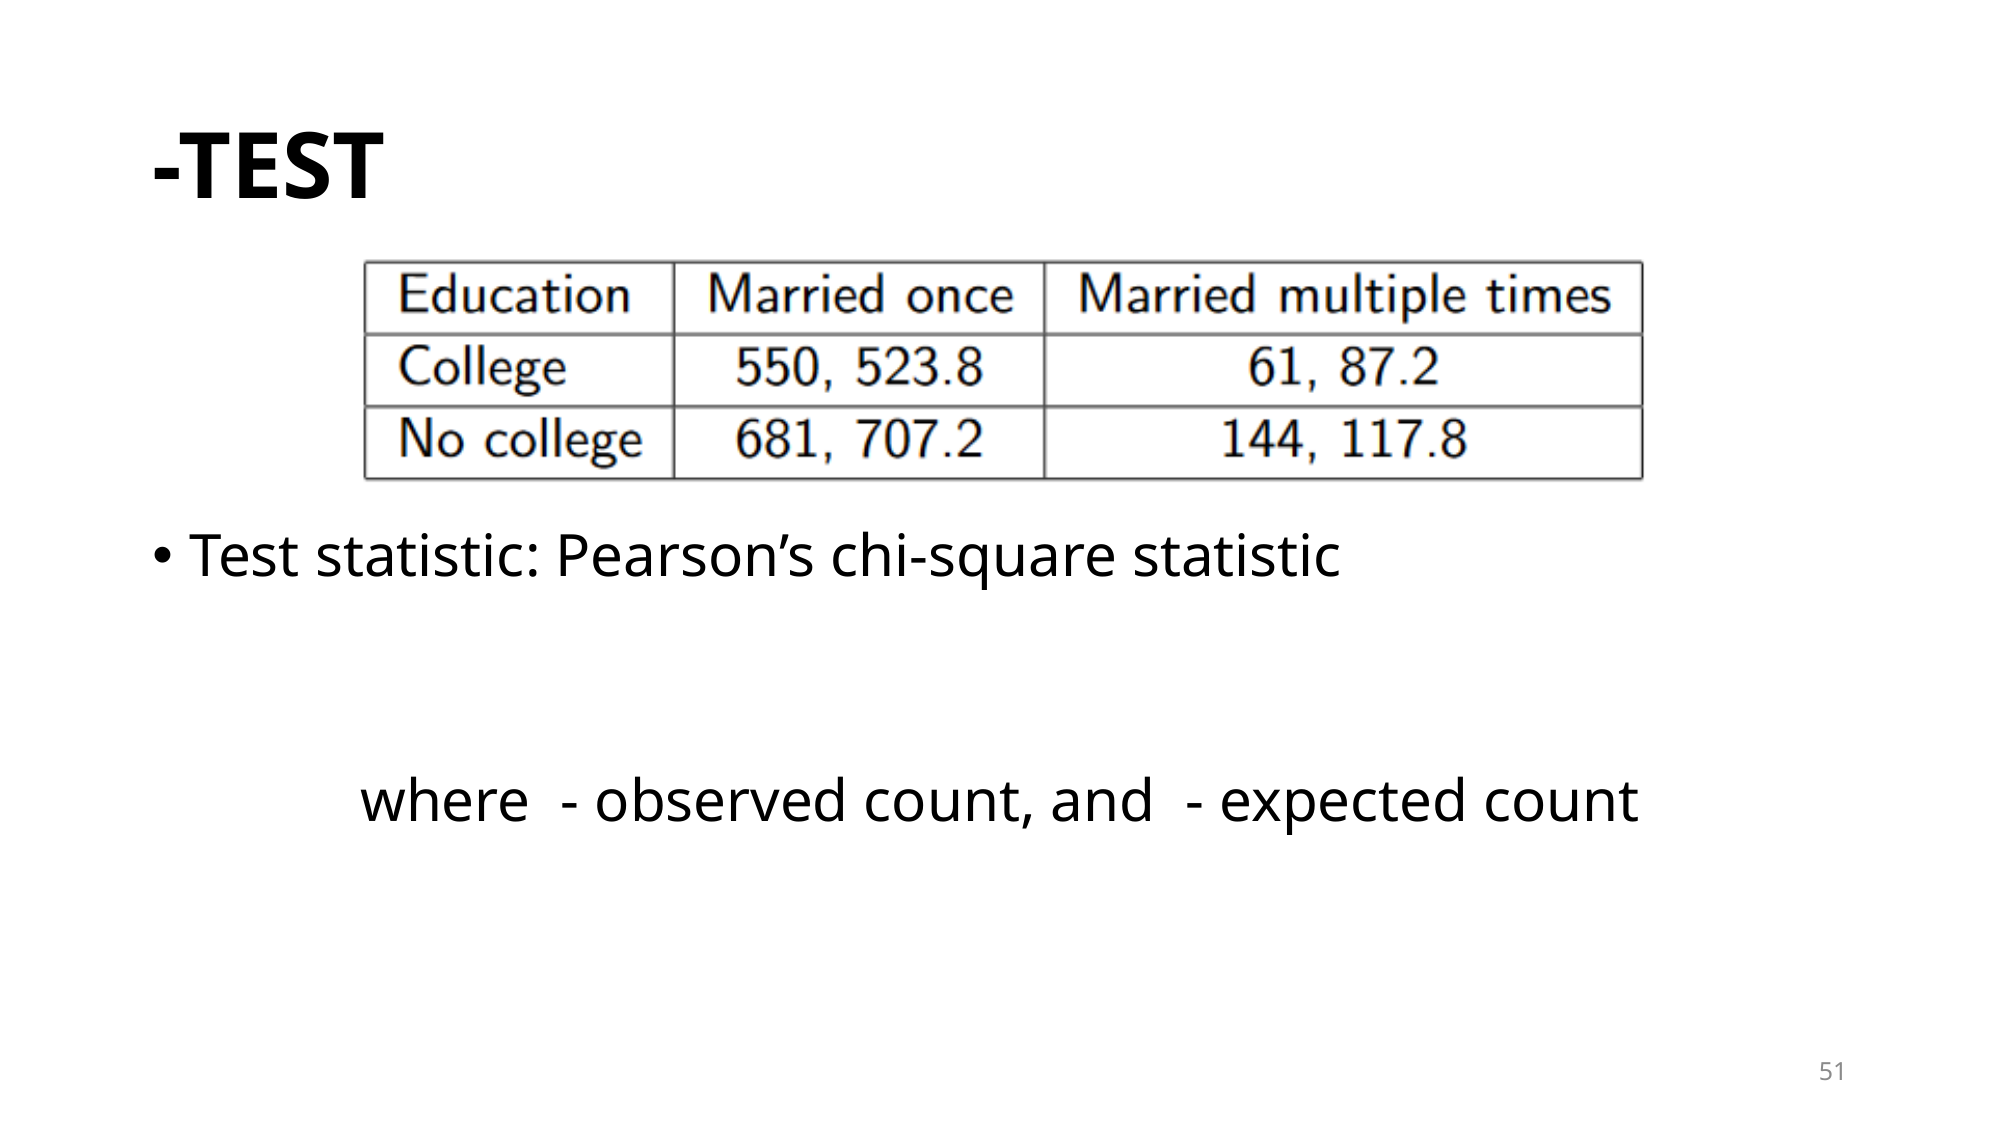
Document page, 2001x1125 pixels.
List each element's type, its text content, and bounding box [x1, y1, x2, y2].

slide_number 51 [1412, 1042, 1863, 1103]
picture [345, 253, 1655, 497]
